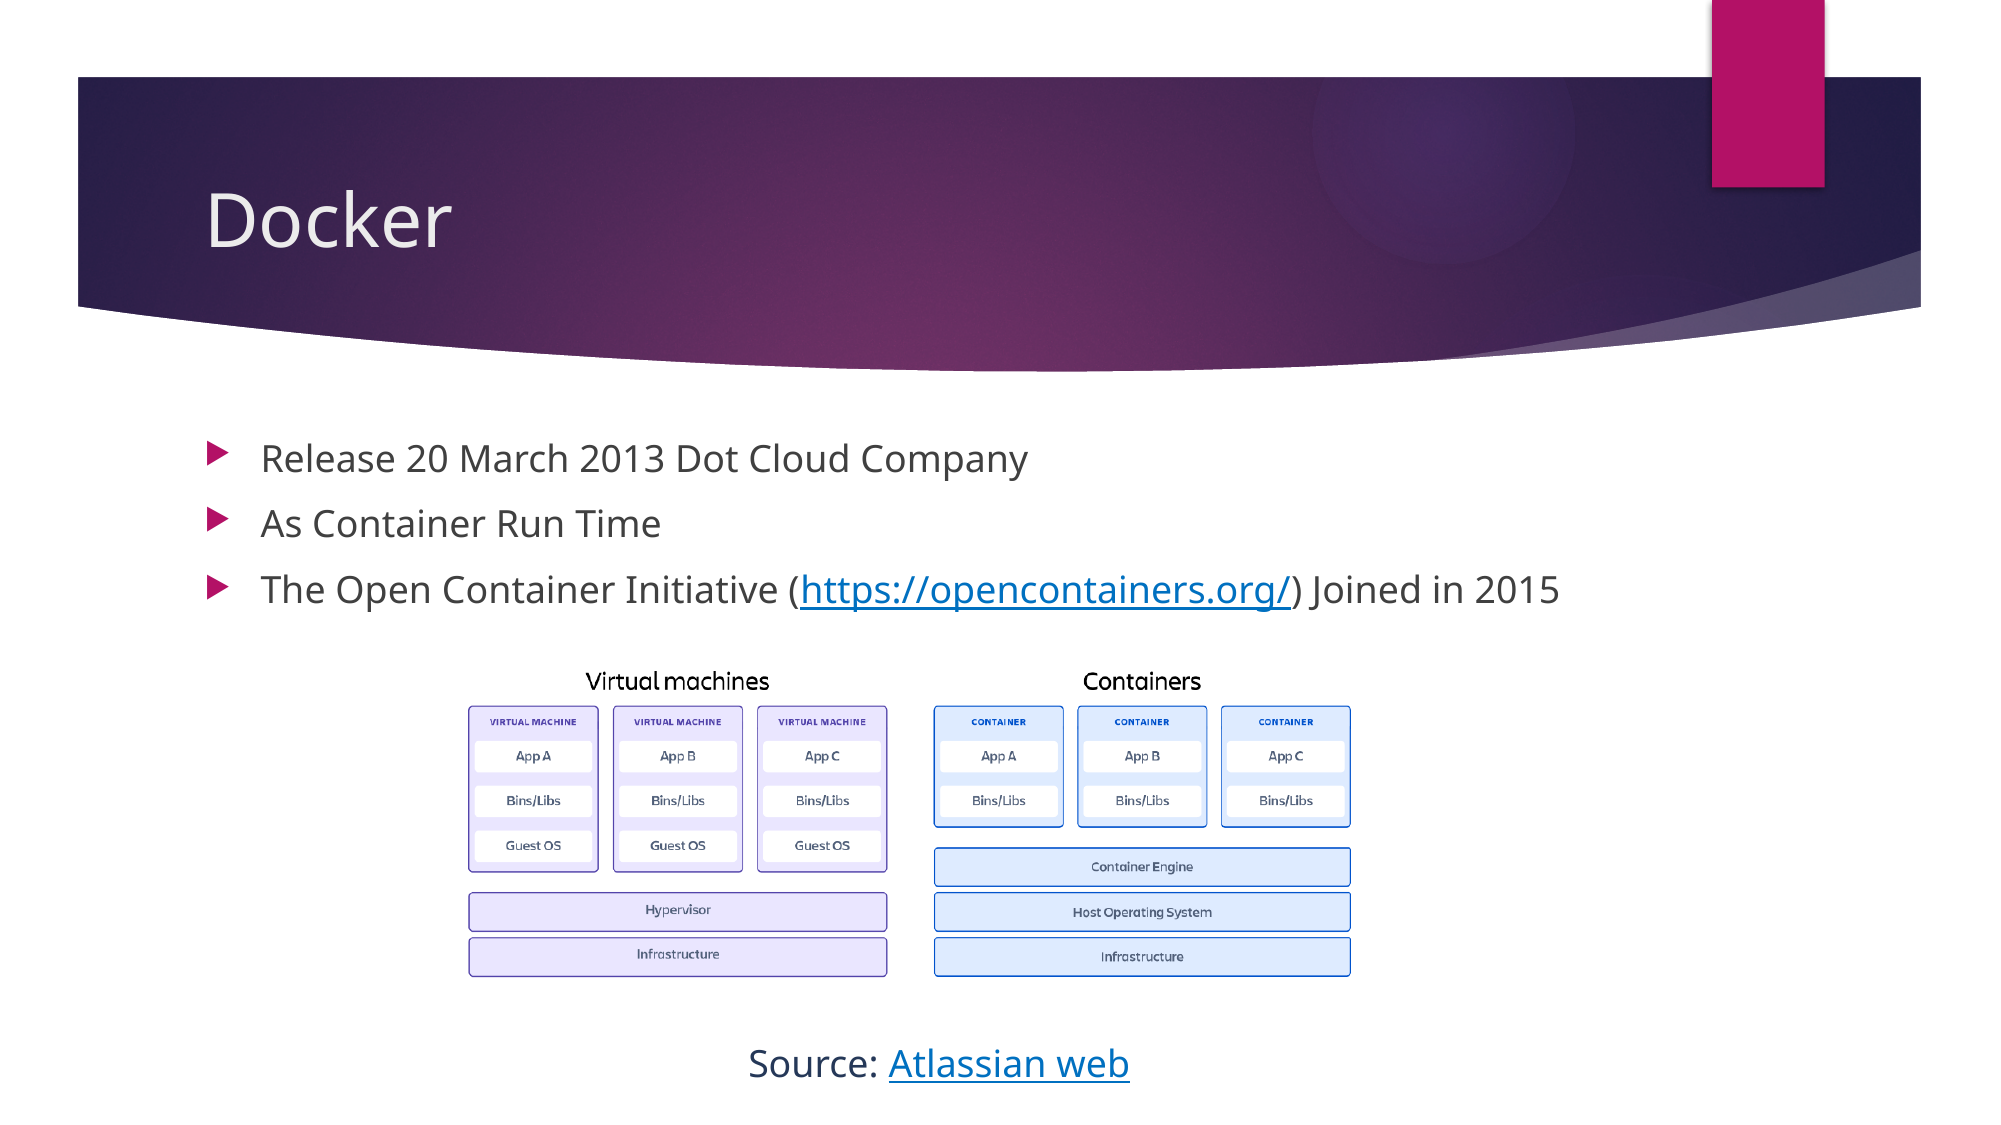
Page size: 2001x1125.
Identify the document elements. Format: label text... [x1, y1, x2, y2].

title Docker [189, 159, 1627, 276]
list Release 20 March 2013 Dot Cloud Company As Container Run Time The Open Container Initiative (https://opencontainers.org/) Joined in 2015 [189, 427, 1638, 988]
text_box Source: Atlassian web [733, 1032, 1169, 1125]
picture [452, 661, 1364, 988]
